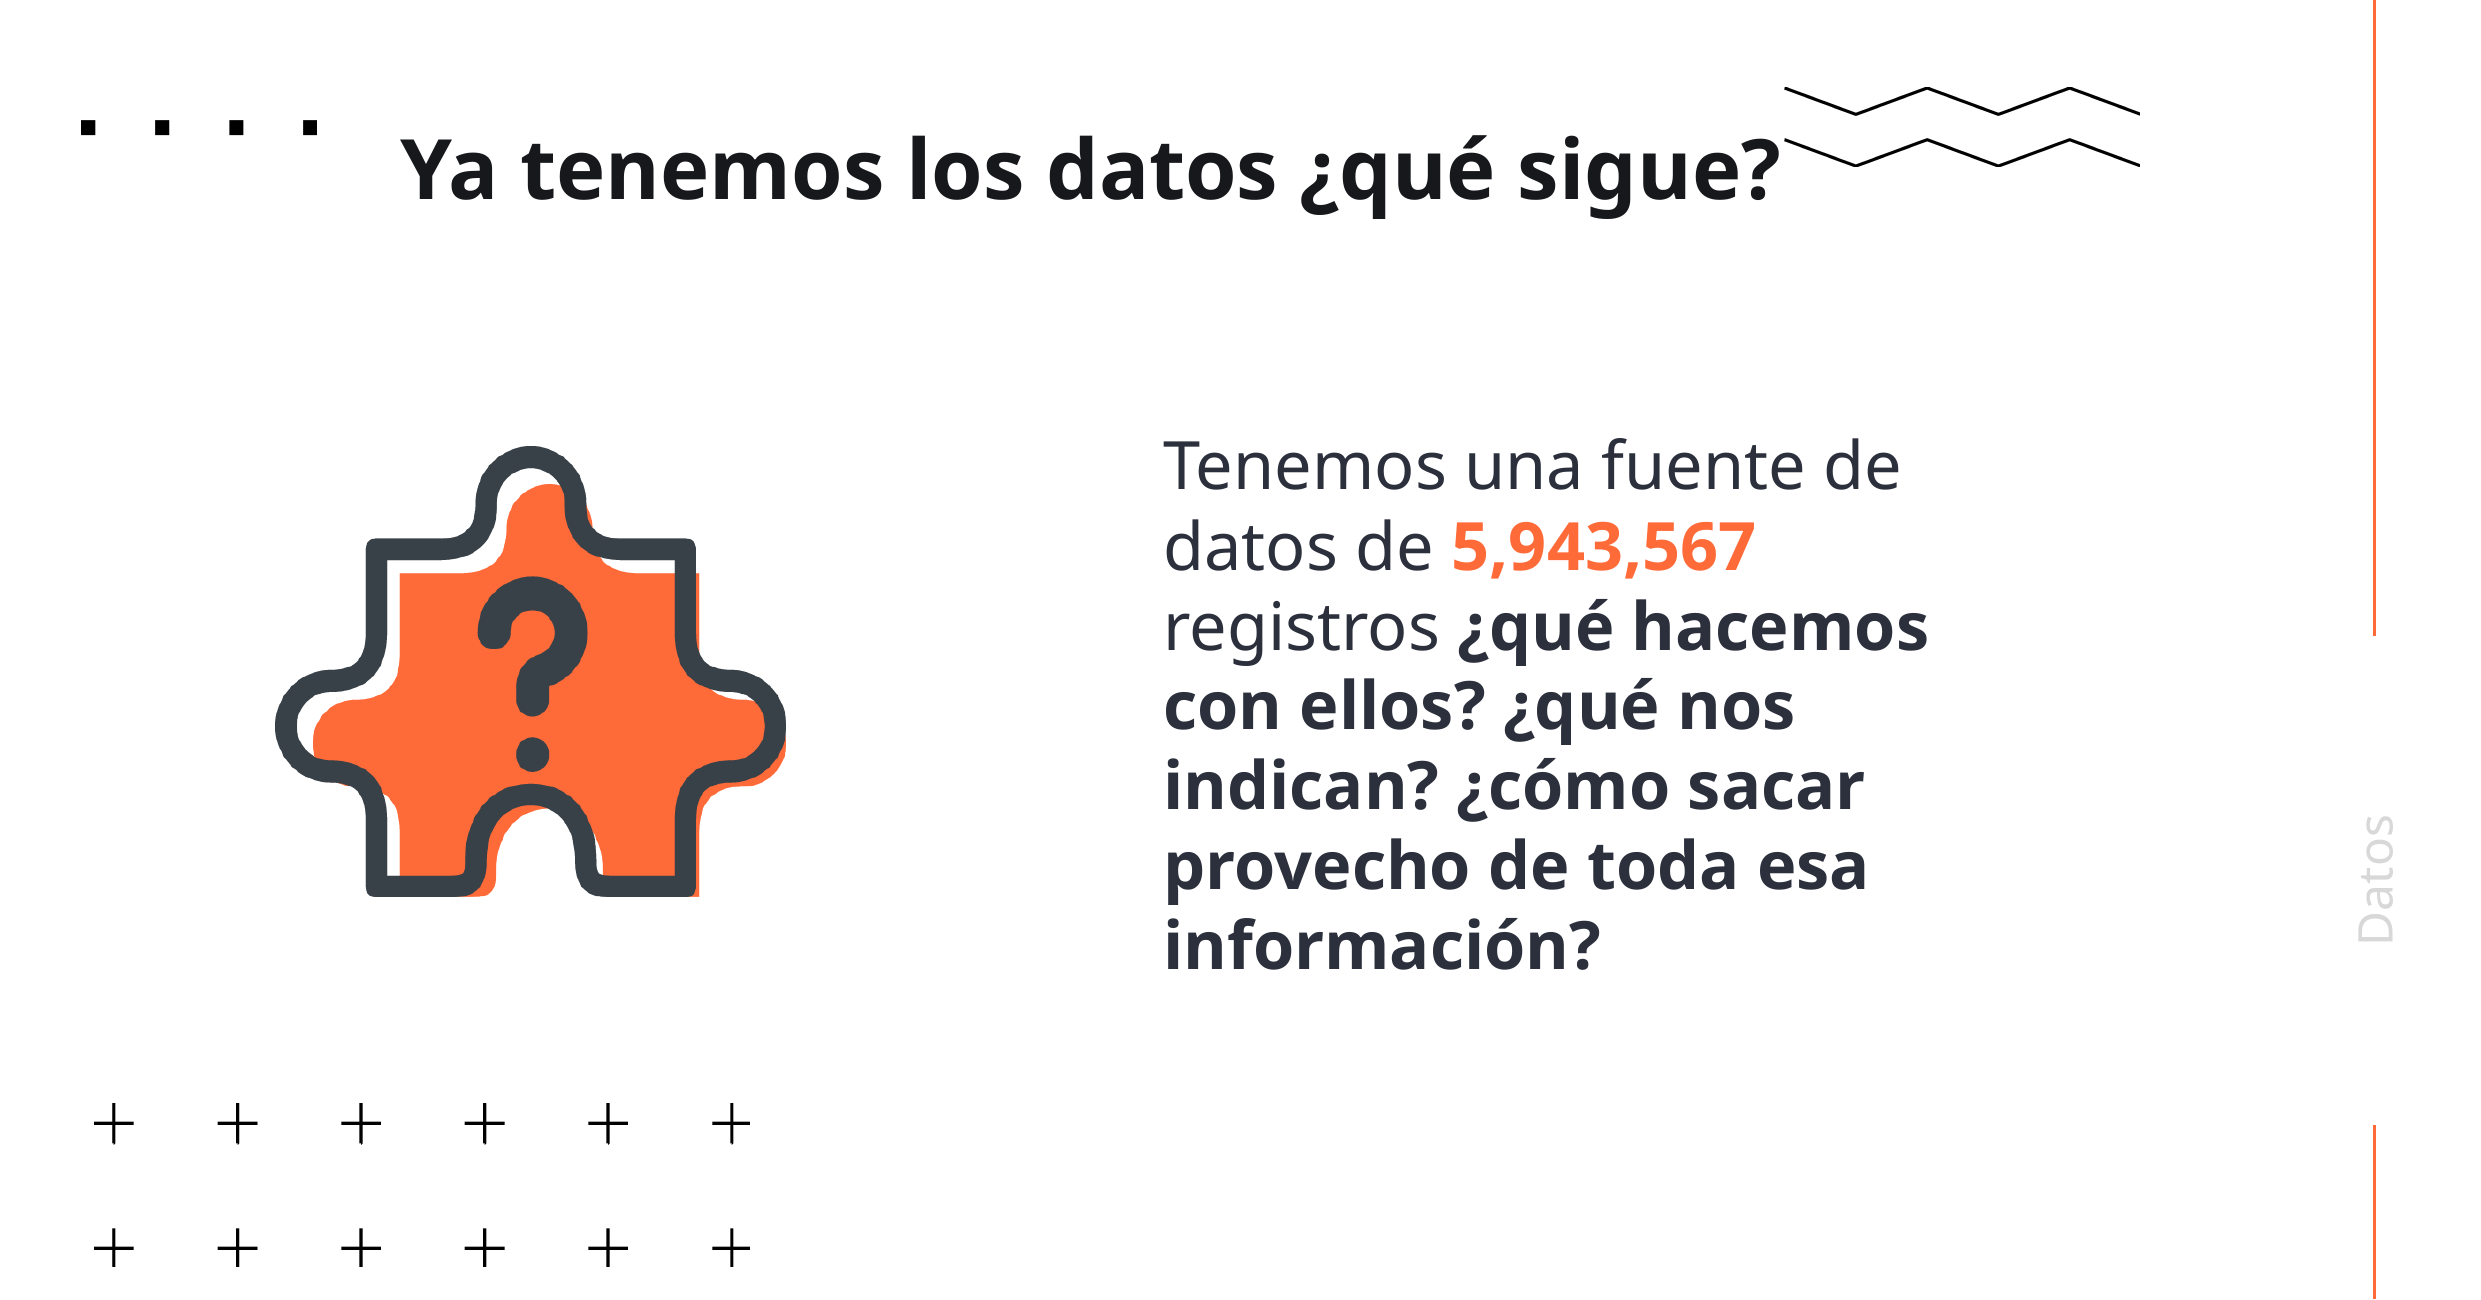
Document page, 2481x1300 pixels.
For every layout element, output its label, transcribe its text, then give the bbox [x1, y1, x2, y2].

picture [94, 1103, 751, 1267]
picture [275, 446, 787, 897]
text_box Datos [2320, 633, 2429, 1128]
text_box Tenemos una fuente de datos de 5,943,567 registros ¿qué hacemos con ellos? ¿qué nos indican? ¿cómo sacar provecho de toda esa información? [1139, 399, 2067, 1165]
picture [81, 116, 317, 138]
picture [1784, 86, 2140, 167]
text_box Ya tenemos los datos ¿qué sigue? [376, 67, 1889, 265]
